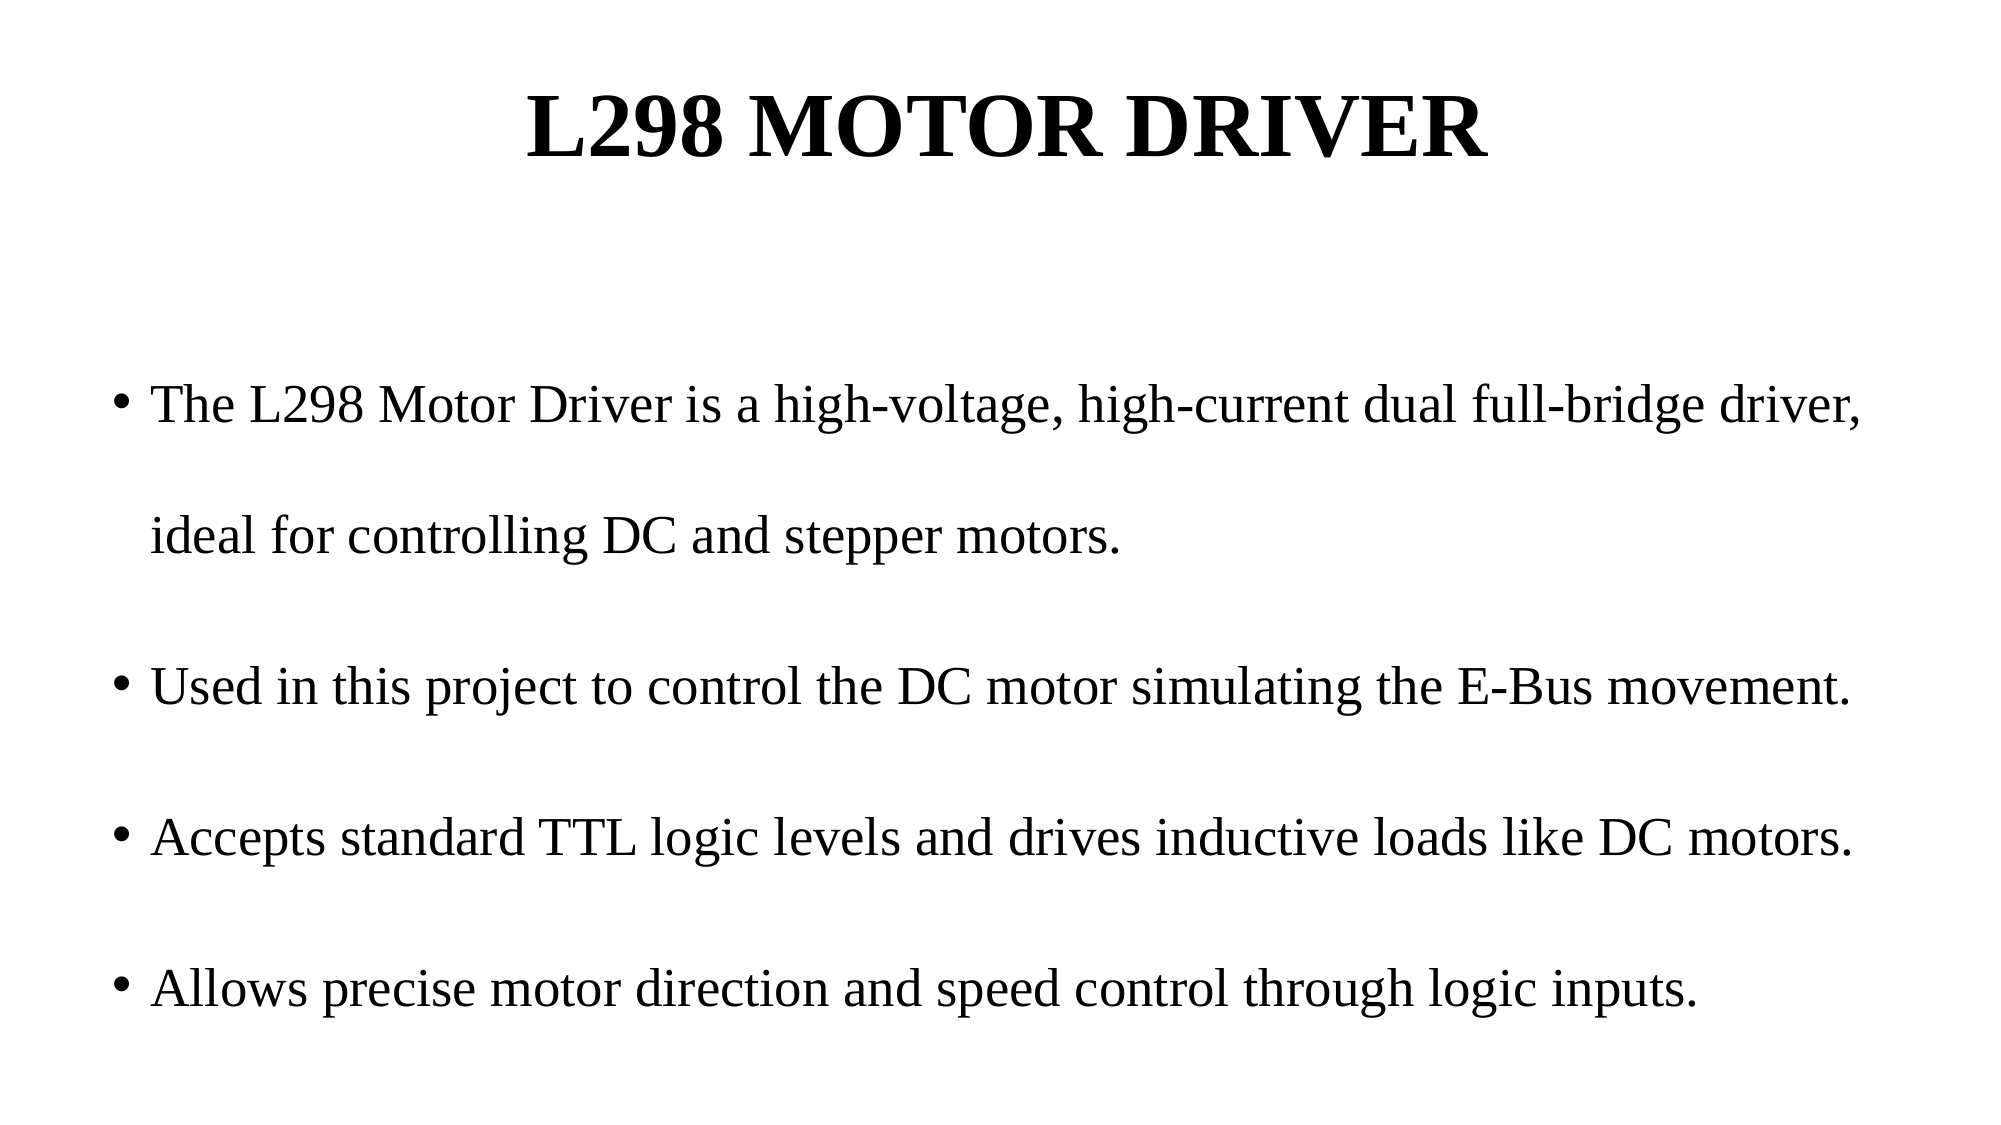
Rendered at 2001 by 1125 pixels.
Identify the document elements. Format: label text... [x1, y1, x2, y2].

title L298 MOTOR DRIVER [511, 17, 1528, 236]
list The L298 Motor Driver is a high-voltage, high-current dual full-bridge driver, ideal for controlling DC and stepper motors. Used in this project to control the DC motor simulating the E-Bus movement. Accepts standard TTL logic levels and drives inductive loads like DC motors. Allows precise motor direction and speed control through logic inputs. [97, 294, 1959, 1038]
